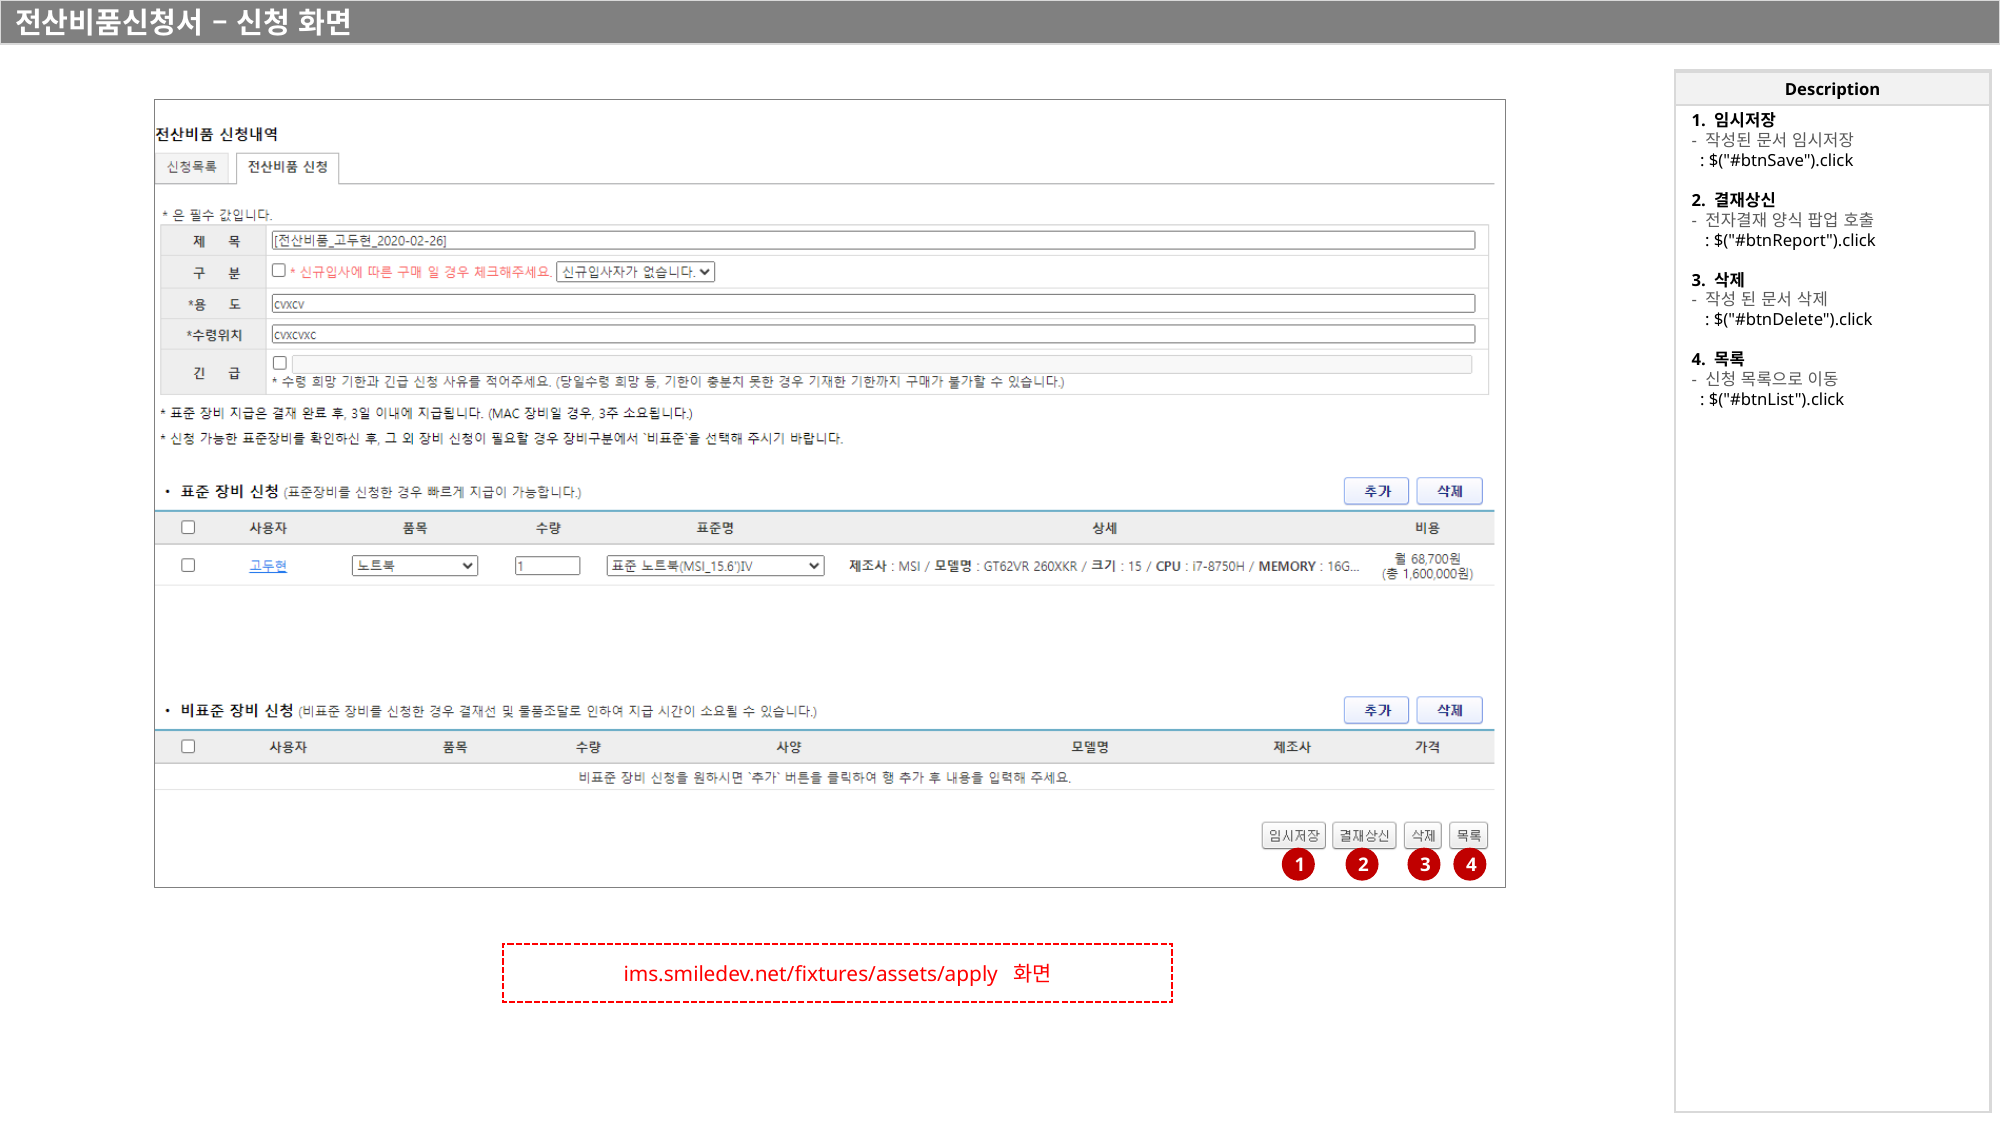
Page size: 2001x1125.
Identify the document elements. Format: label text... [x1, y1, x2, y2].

text_box 1. 임시저장 - 작성된 문서 임시저장 : $("#btnSave").click 2. 결재상신 - 전자결재 양식 팝업 호출 : $("#btnReport").click 3. 삭제 - 작성 된 문서 삭제 : $("#btnDelete").click 4. 목록 - 신청 목록으로 이동 : $("#btnList").click [1676, 102, 2000, 417]
text_box [1674, 106, 1992, 1113]
text_box Description [1674, 71, 1992, 106]
picture [155, 99, 1505, 887]
text_box 전산비품신청서 – 신청 화면 [0, 0, 2000, 45]
text_box ims.smiledev.net/fixtures/assets/apply 화면 [502, 943, 1173, 1003]
